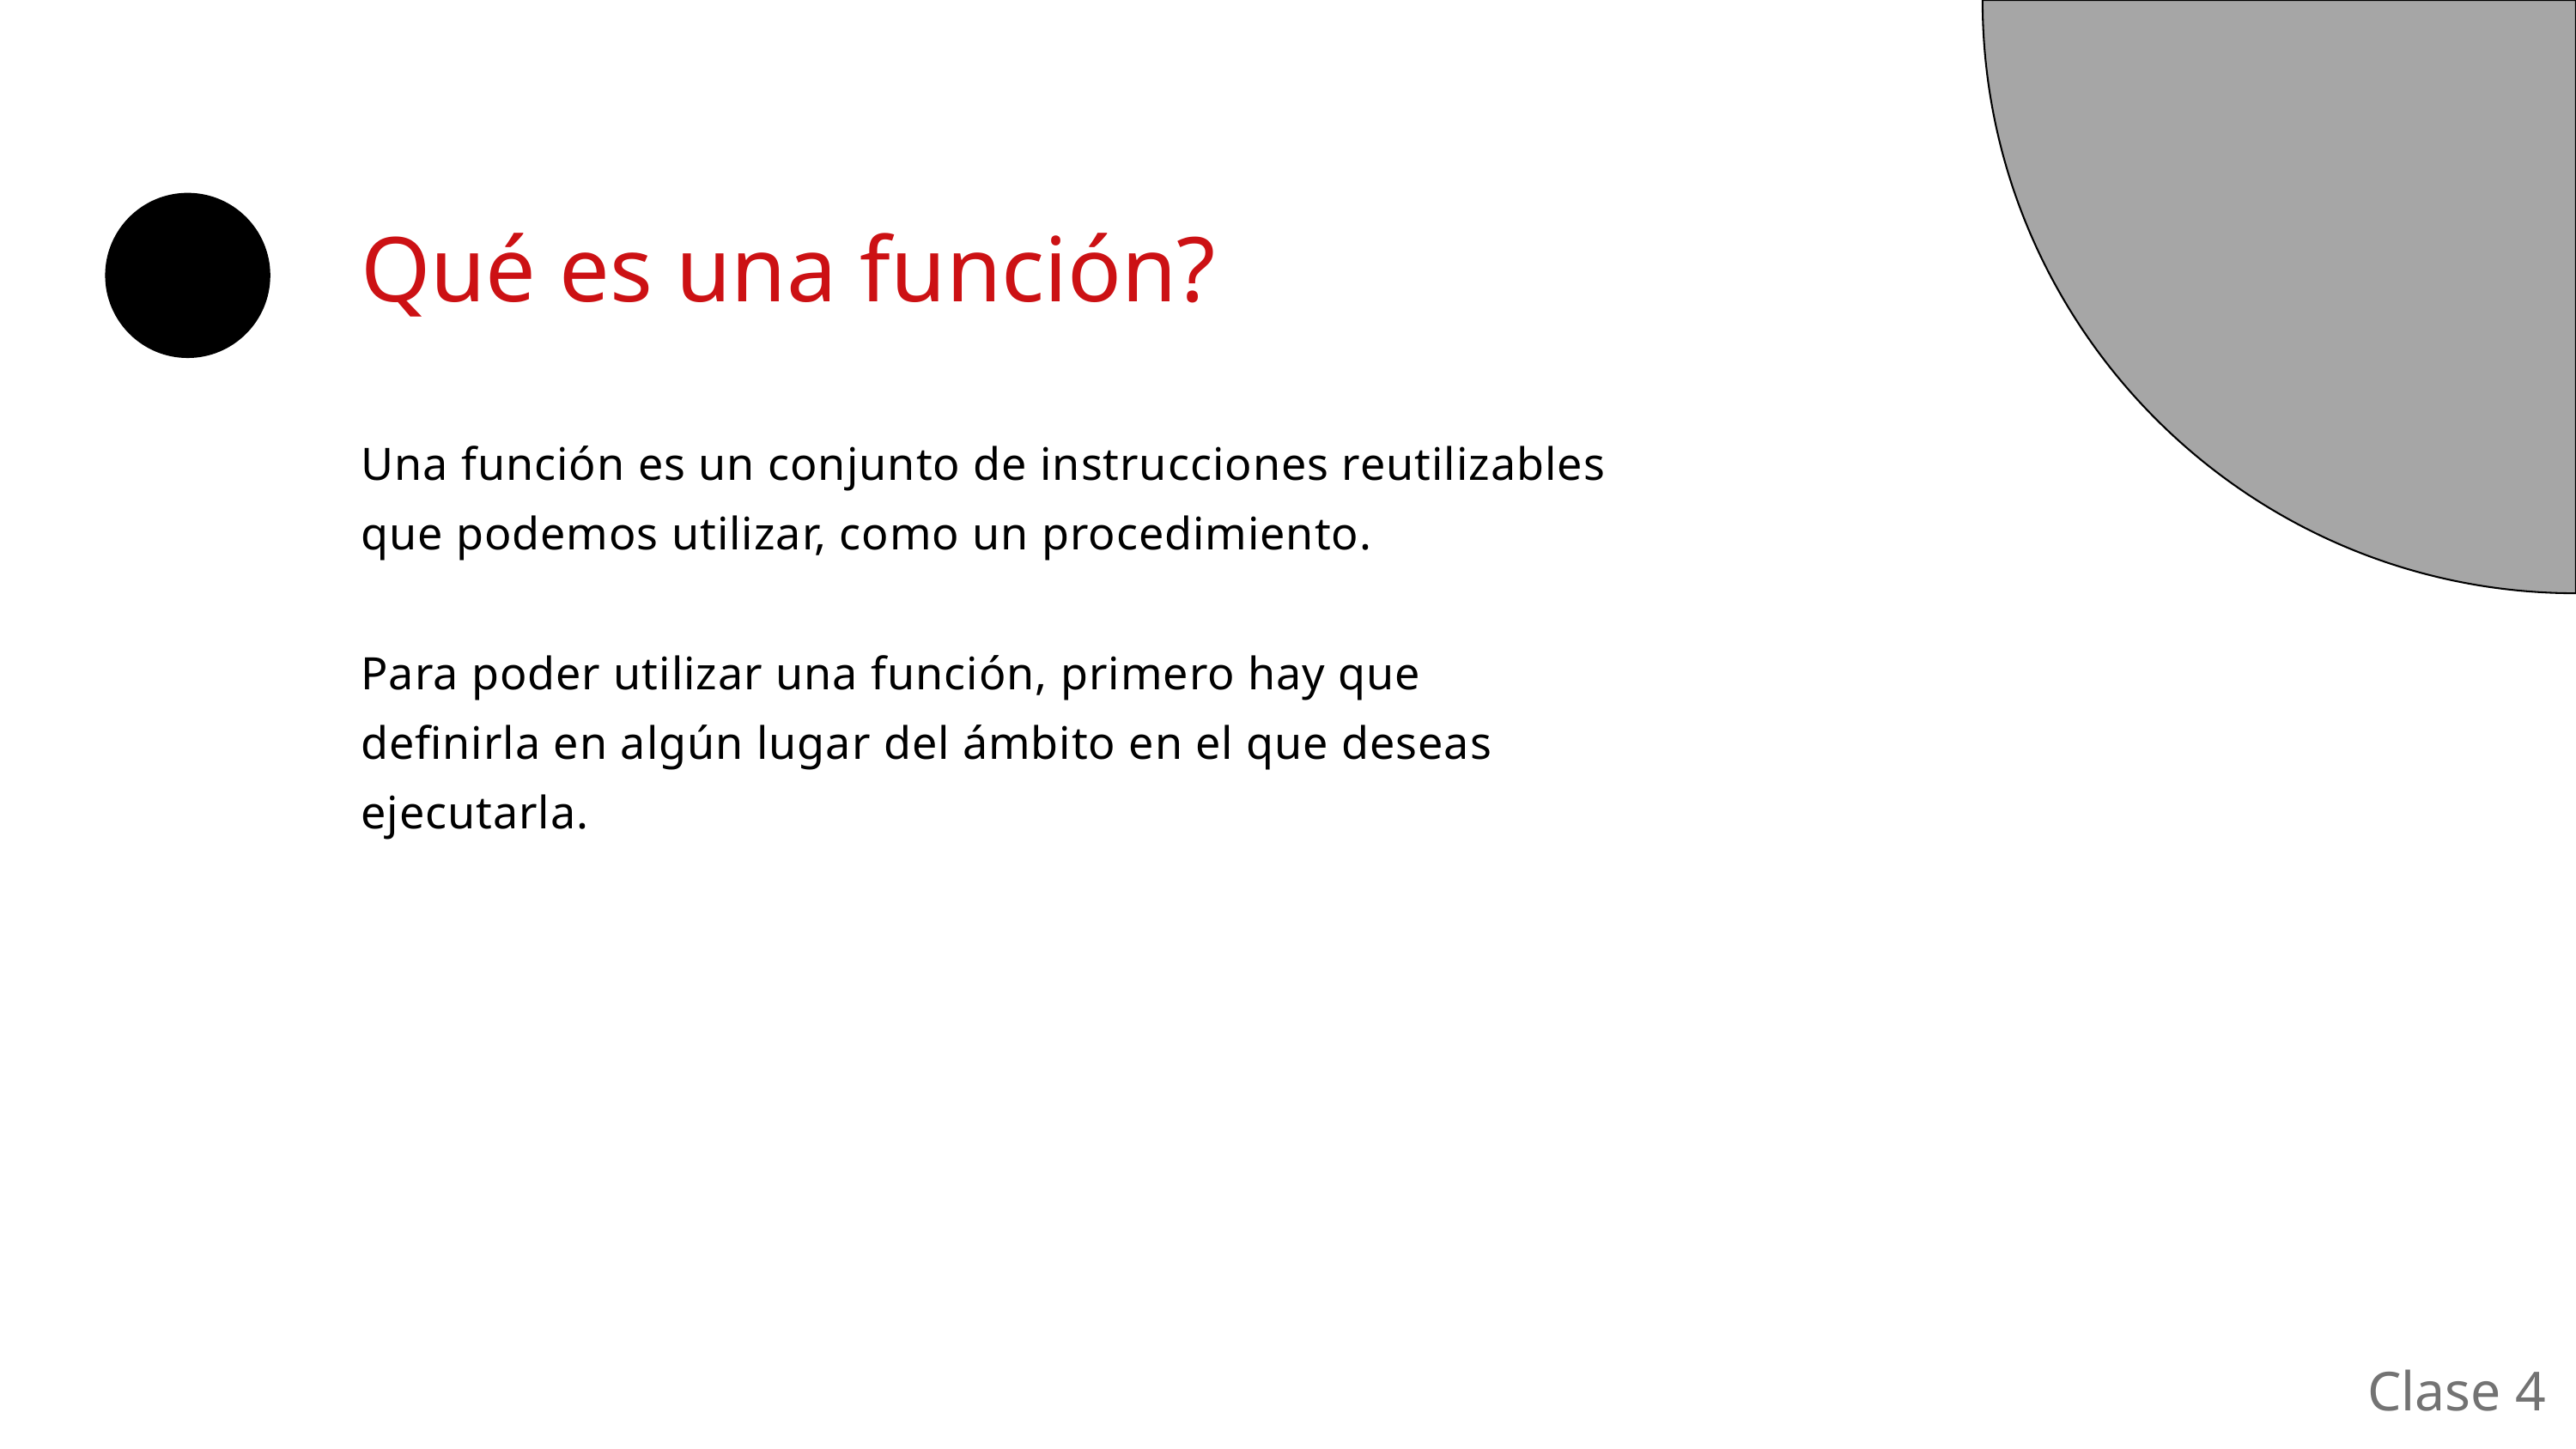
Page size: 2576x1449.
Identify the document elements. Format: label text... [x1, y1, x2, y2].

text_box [1982, 0, 2576, 594]
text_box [105, 192, 271, 359]
text_box Clase 4 [1951, 1376, 2546, 1422]
text_box Una función es un conjunto de instrucciones reutilizables que podemos utilizar, como un procedimiento. Para poder utilizar una función, primero hay que definirla en algún lugar del ámbito en el que deseas ejecutarla. [361, 419, 1610, 839]
text_box Qué es una función? [361, 244, 1831, 320]
